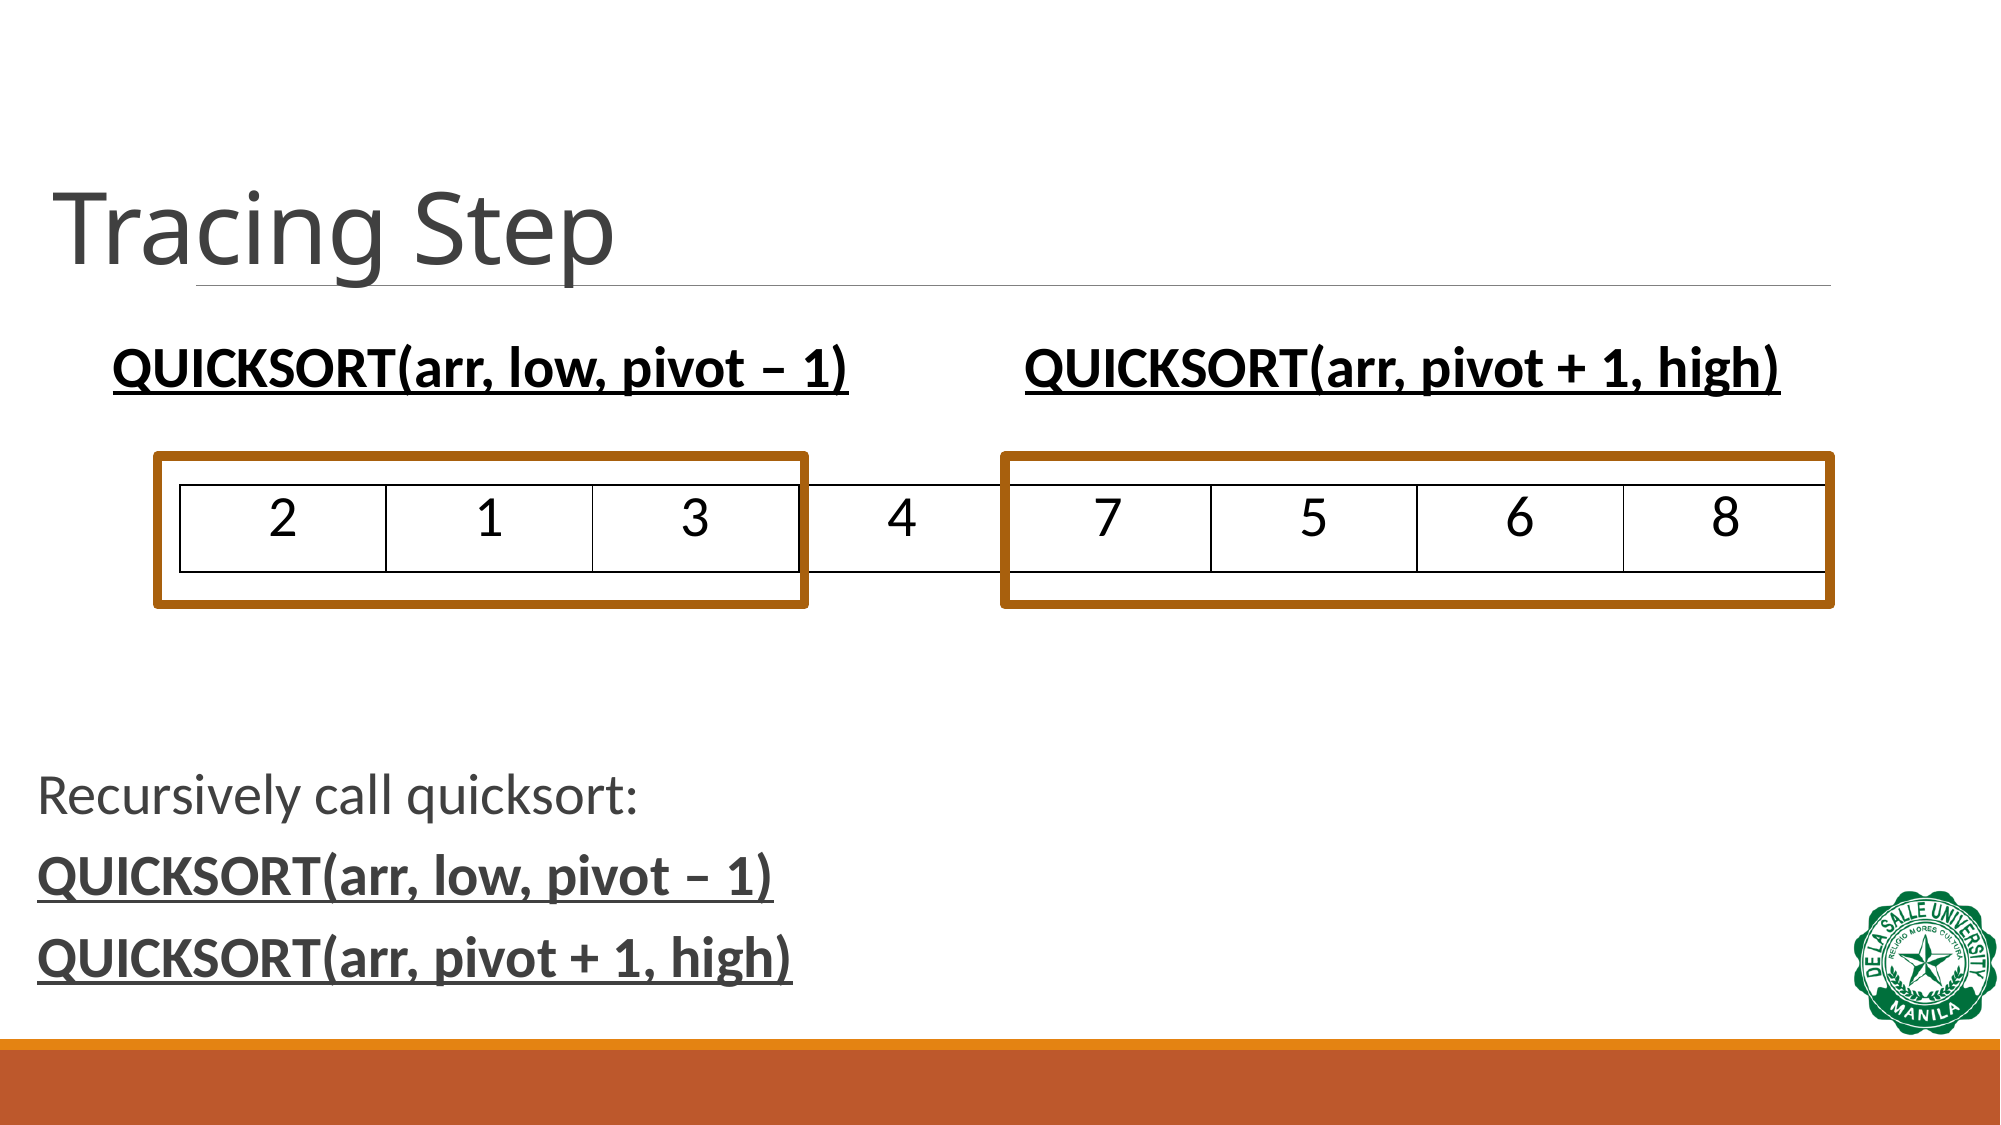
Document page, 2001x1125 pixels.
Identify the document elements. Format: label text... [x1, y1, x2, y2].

text_box QUICKSORT(arr, pivot + 1, high) [1009, 321, 1796, 407]
table_header 4 [806, 486, 1004, 571]
text_box Recursively call quicksort: QUICKSORT(arr, low, pivot – 1) QUICKSORT(arr, pivot + 1, high) [37, 764, 1688, 1050]
text_box [156, 455, 806, 606]
text_box QUICKSORT(arr, low, pivot – 1) [97, 321, 865, 407]
picture [1850, 887, 2000, 1038]
title Tracing Step [37, 54, 1688, 293]
text_box [1004, 455, 1831, 606]
